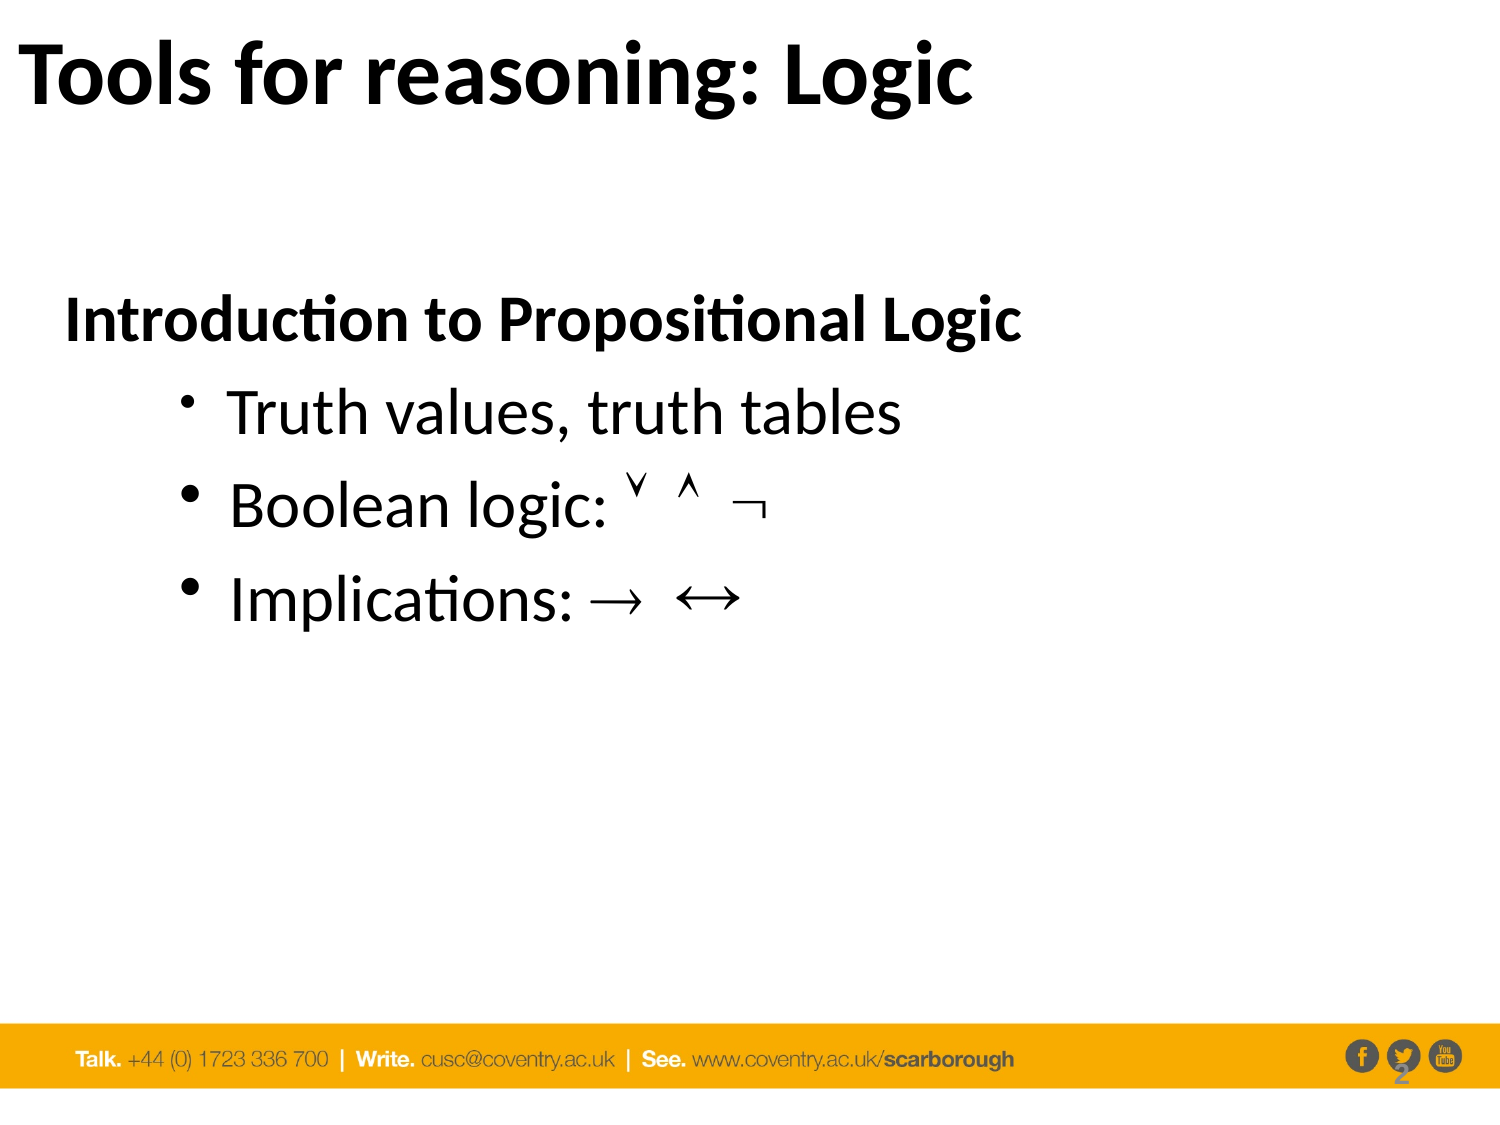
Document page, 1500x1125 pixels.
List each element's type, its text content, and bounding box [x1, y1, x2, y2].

title Tools for reasoning: Logic [3, 1, 1279, 136]
text_box Introduction to Propositional Logic Truth values, truth tables Boolean logic:    Implications:   [50, 267, 1450, 827]
slide_number 2 [1074, 1042, 1425, 1103]
picture [0, 0, 1500, 1125]
